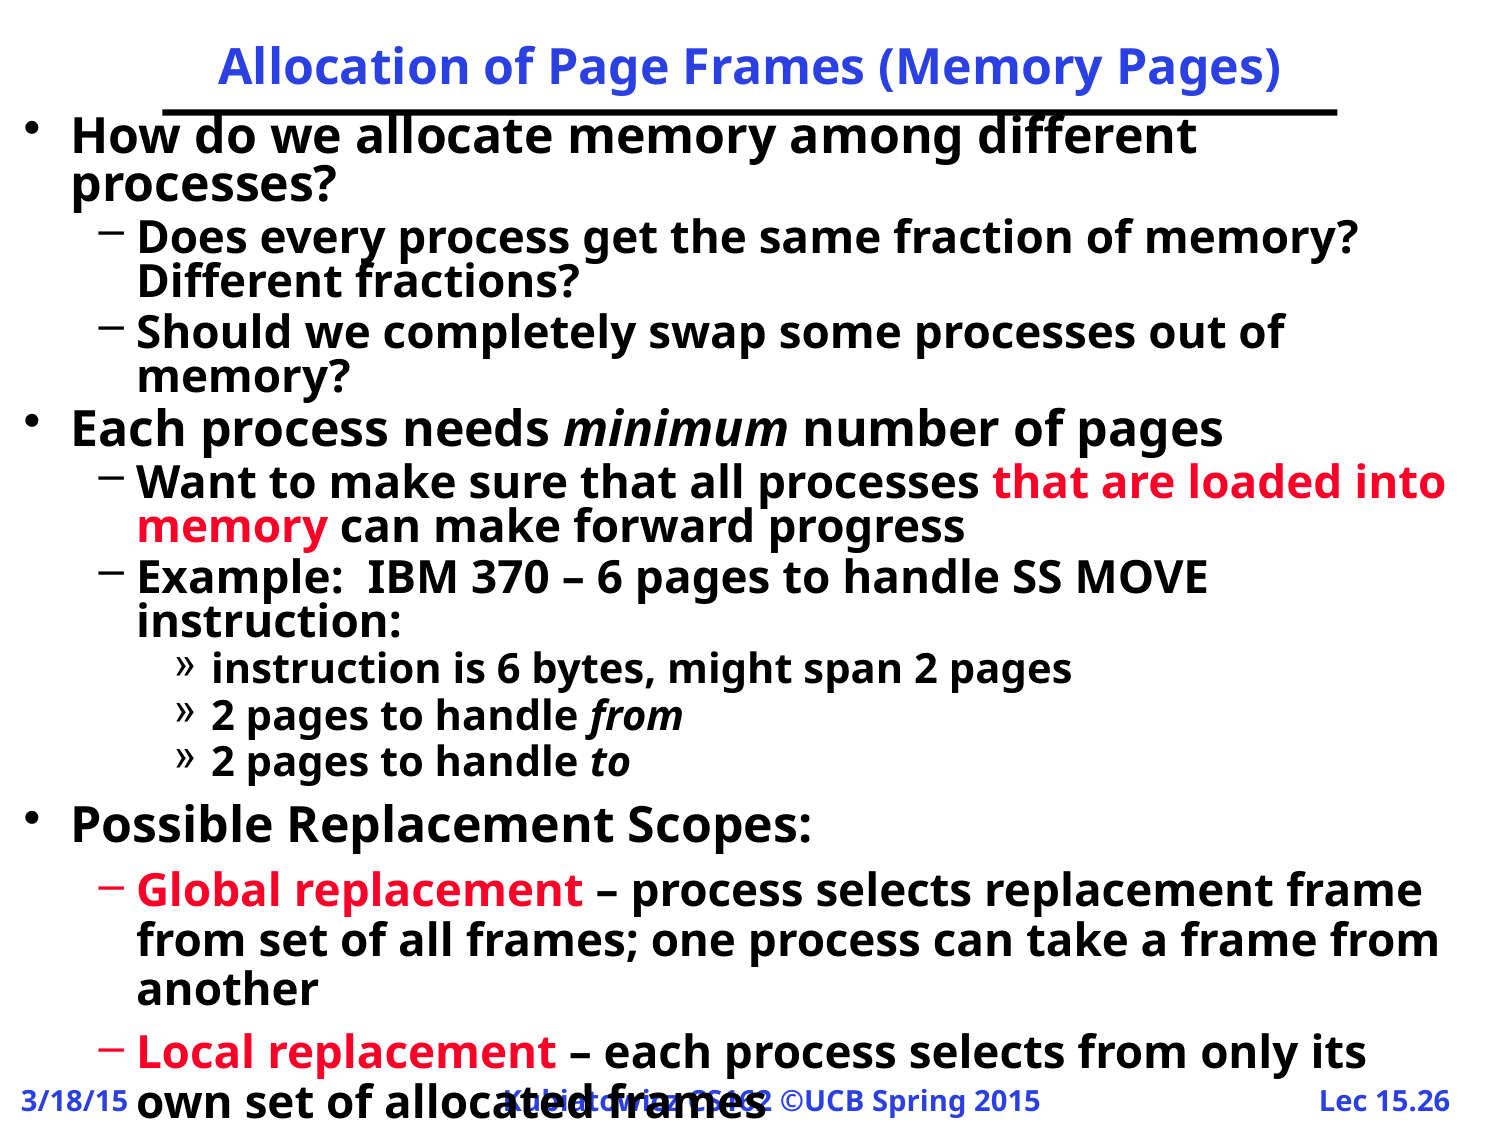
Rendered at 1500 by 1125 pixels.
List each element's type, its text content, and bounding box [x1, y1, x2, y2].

title Allocation of Page Frames (Memory Pages) [162, 24, 1338, 108]
list How do we allocate memory among different processes? Does every process get the same fraction of memory? Different fractions? Should we completely swap some processes out of memory? Each process needs minimum number of pages Want to make sure that all processes that are loaded into memory can make forward progress Example: IBM 370 – 6 pages to handle SS MOVE instruction: instruction is 6 bytes, might span 2 pages 2 pages to handle from 2 pages to handle to Possible Replacement Scopes: Global replacement – process selects replacement frame from set of all frames; one process can take a frame from another Local replacement – each process selects from only its own set of allocated frames [8, 108, 1480, 1084]
